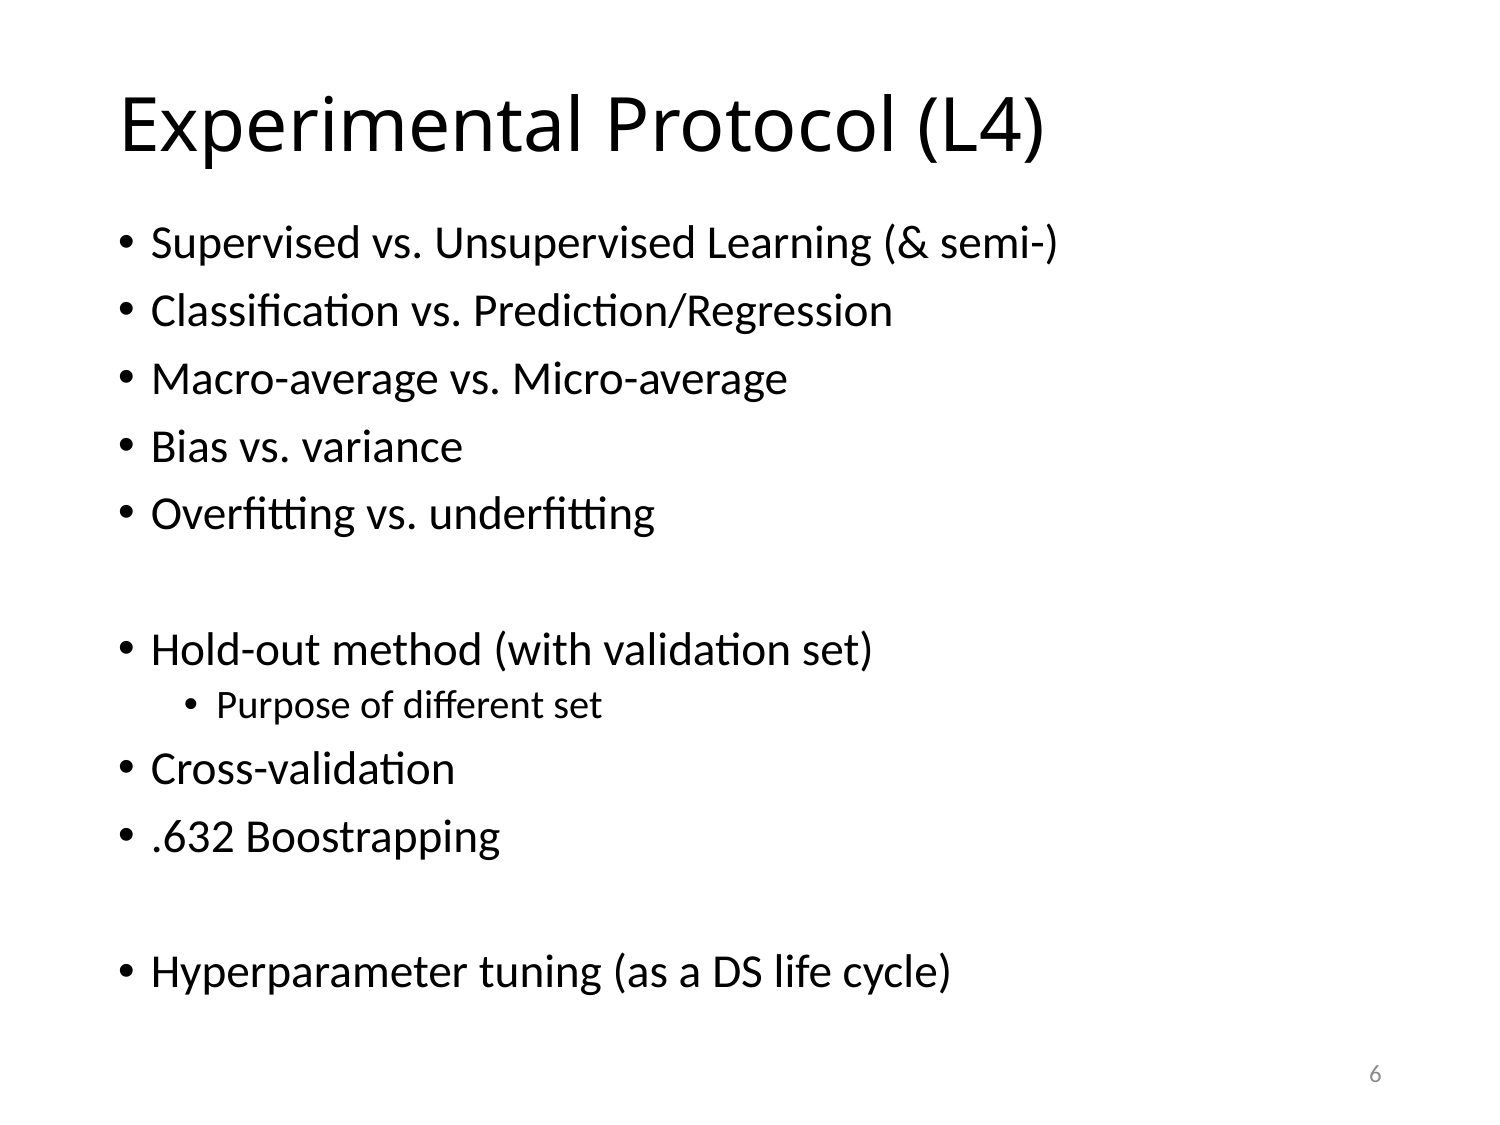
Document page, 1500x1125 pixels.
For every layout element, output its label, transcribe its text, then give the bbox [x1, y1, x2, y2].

slide_number 6 [1059, 1042, 1397, 1103]
title Experimental Protocol (L4) [103, 59, 1397, 195]
list Supervised vs. Unsupervised Learning (& semi-) Classification vs. Prediction/Regression Macro-average vs. Micro-average Bias vs. variance Overfitting vs. underfitting Hold-out method (with validation set) Purpose of different set Cross-validation .632 Boostrapping Hyperparameter tuning (as a DS life cycle) [103, 210, 1397, 1014]
